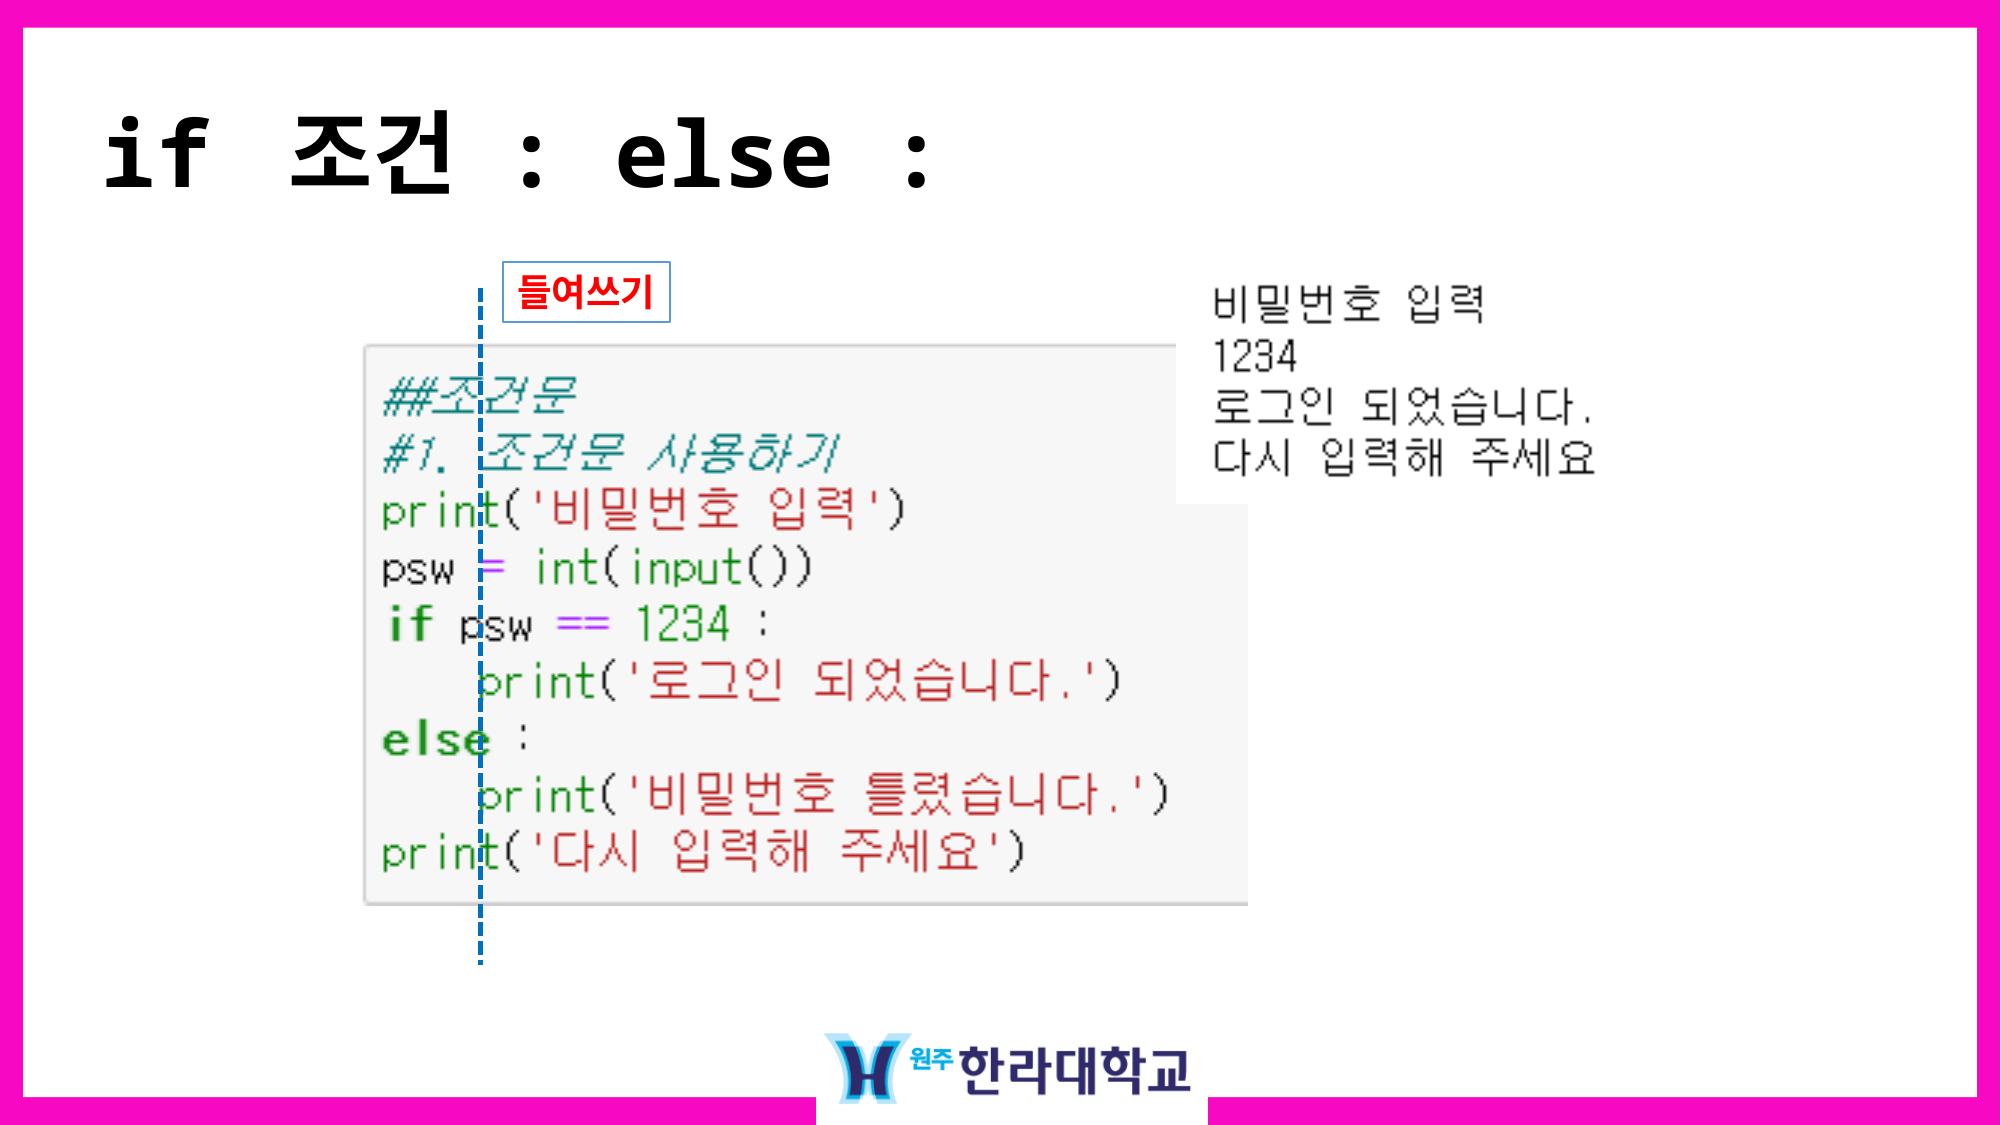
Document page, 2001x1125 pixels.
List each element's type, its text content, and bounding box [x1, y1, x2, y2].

text_box 들여쓰기 [502, 262, 671, 322]
picture [343, 330, 480, 906]
picture [816, 1010, 1208, 1125]
text_box if 조건 : else : [31, 87, 960, 213]
picture [481, 265, 1646, 906]
